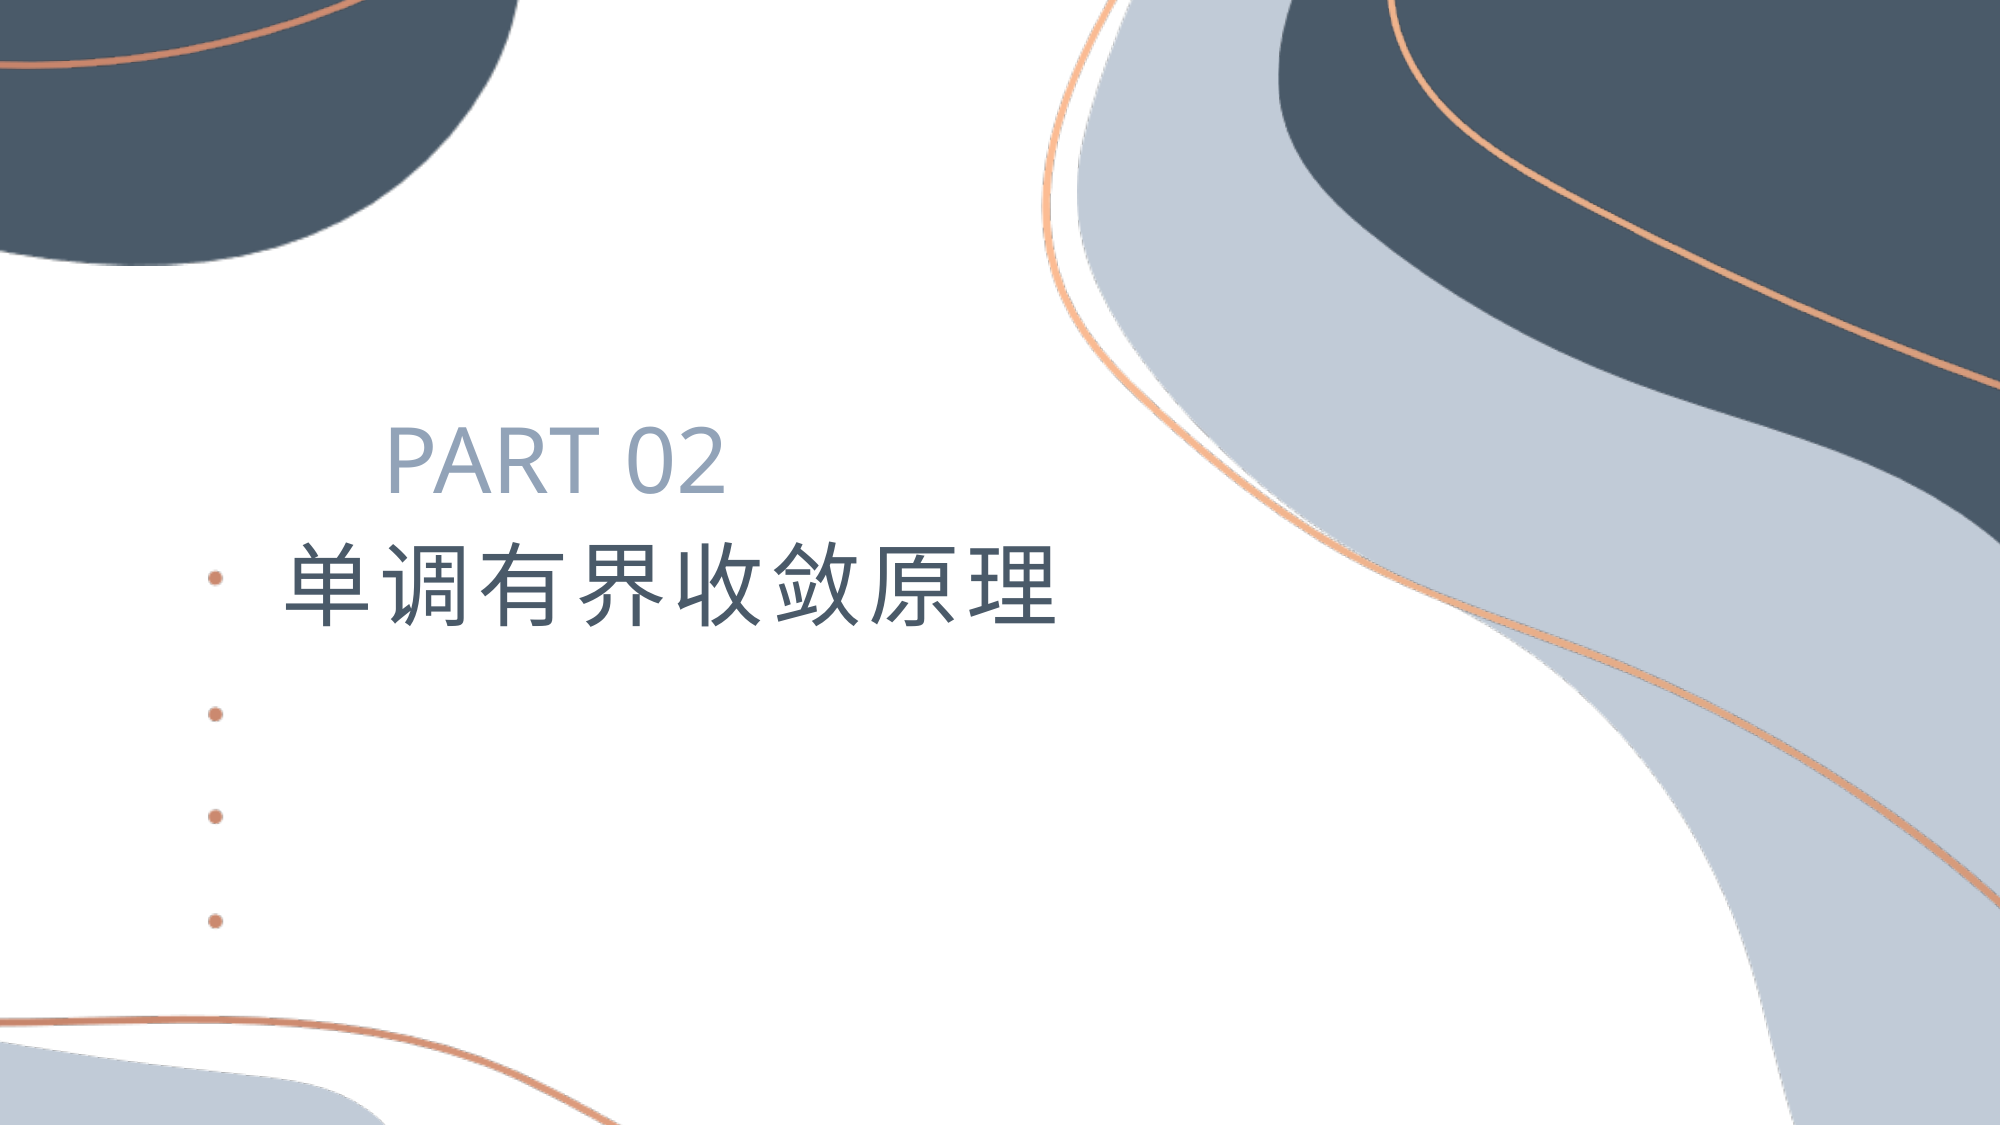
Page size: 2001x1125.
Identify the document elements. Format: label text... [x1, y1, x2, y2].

picture [0, 0, 2000, 1125]
text_box PART 02 [367, 394, 833, 520]
text_box 单调有界收敛原理 [266, 520, 1075, 645]
